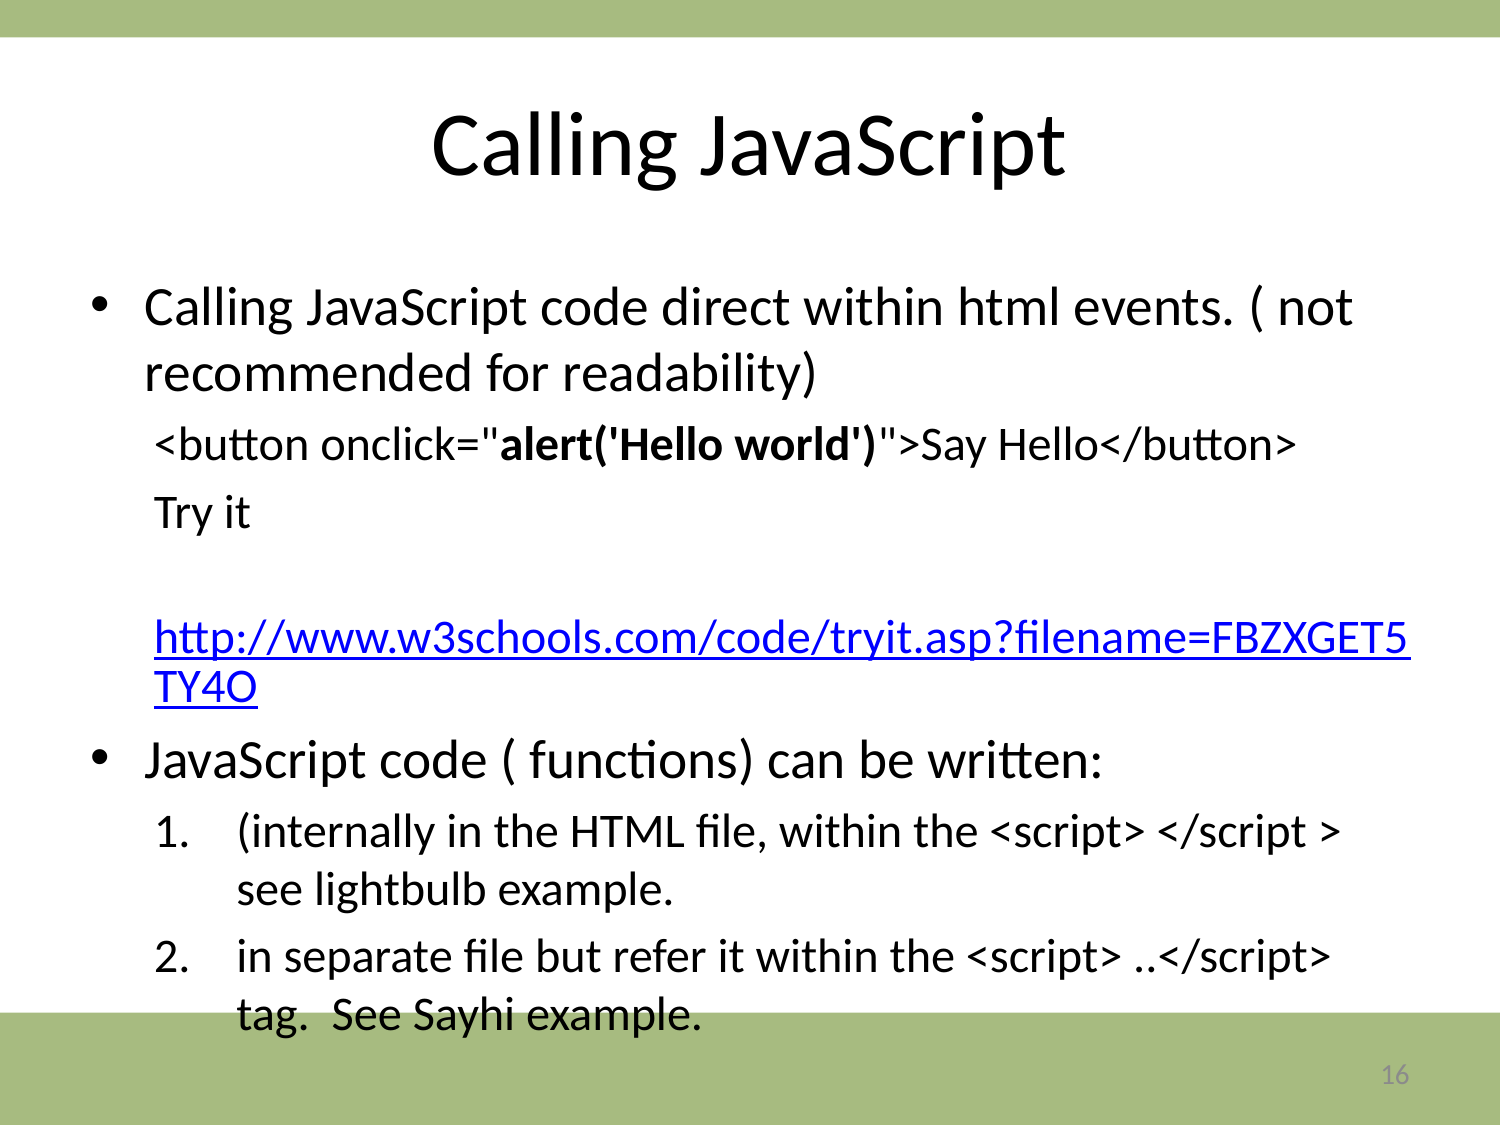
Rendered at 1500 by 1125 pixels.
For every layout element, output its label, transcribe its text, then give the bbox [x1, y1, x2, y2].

slide_number 16 [1074, 1042, 1425, 1103]
list Calling JavaScript code direct within html events. ( not recommended for readability) <button onclick="alert('Hello world')">Say Hello</button> Try it http://www.w3schools.com/code/tryit.asp?filename=FBZXGET5TY4O JavaScript code ( functions) can be written: (internally in the HTML file, within the <script> </script > see lightbulb example. in separate file but refer it within the <script> ..</script> tag. See Sayhi example. [75, 262, 1425, 1005]
title Calling JavaScript [75, 45, 1425, 233]
